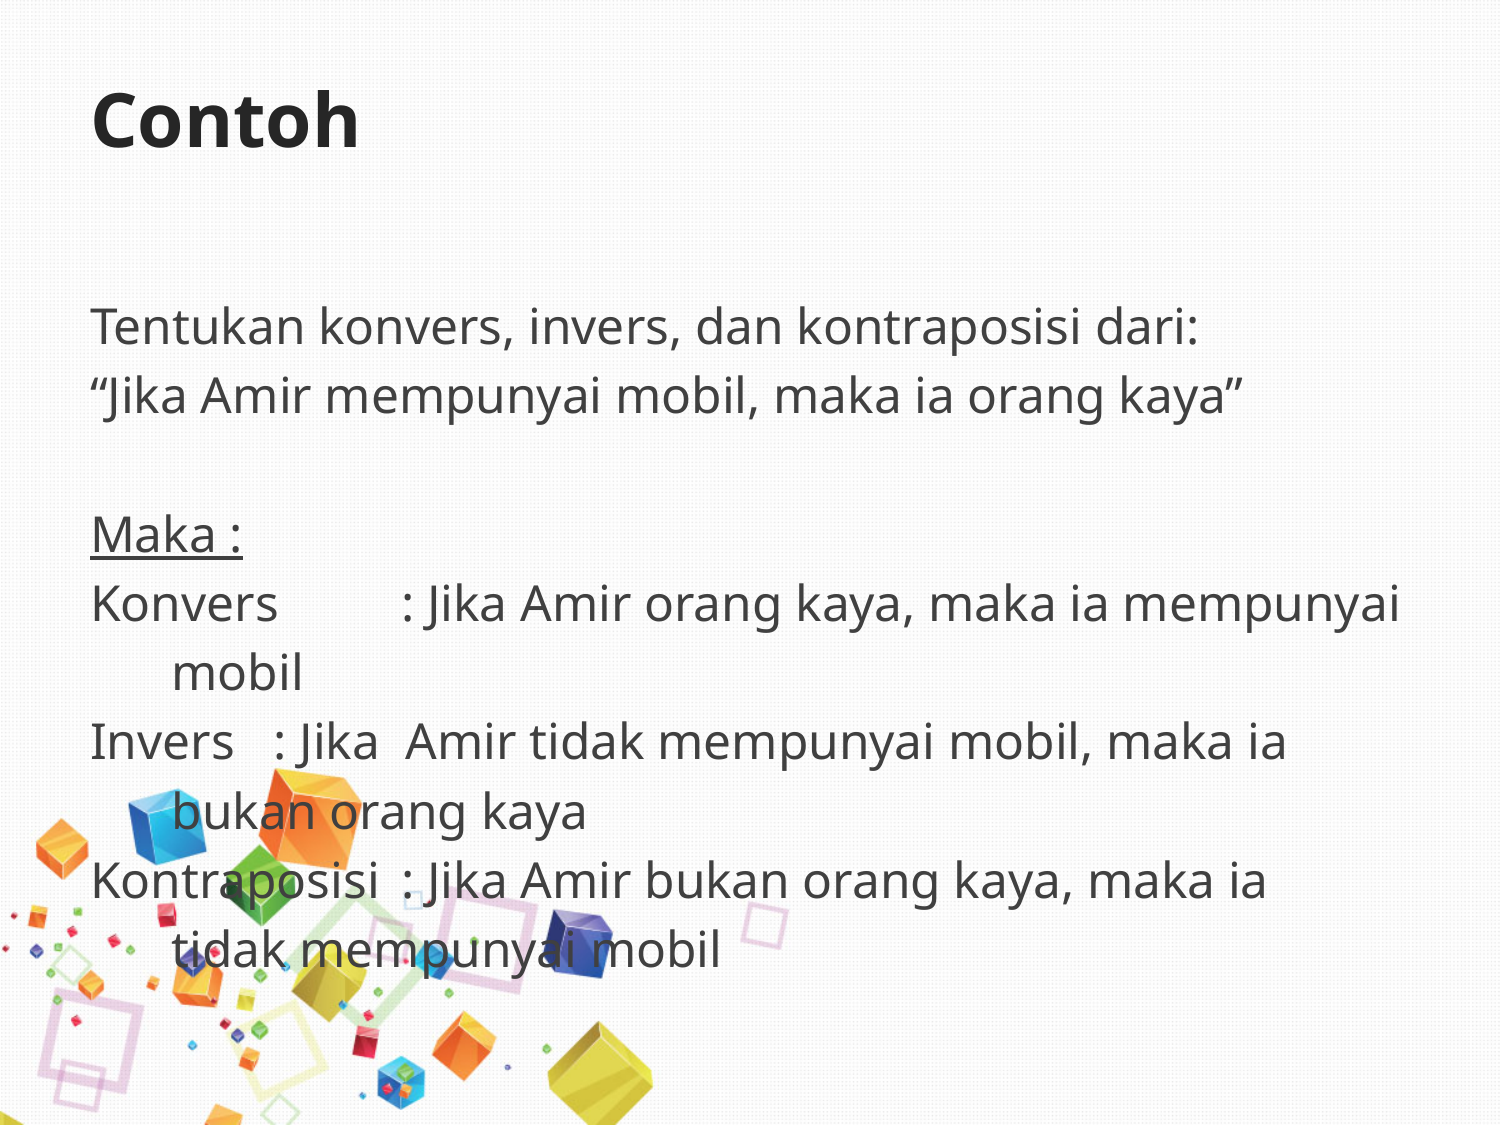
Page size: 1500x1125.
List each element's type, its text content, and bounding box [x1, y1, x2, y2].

picture [0, 0, 1500, 1125]
list Tentukan konvers, invers, dan kontraposisi dari: “Jika Amir mempunyai mobil, maka ia orang kaya” Maka : Konvers : Jika Amir orang kaya, maka ia mempunyai mobil Invers : Jika Amir tidak mempunyai mobil, maka ia bukan orang kaya Kontraposisi : Jika Amir bukan orang kaya, maka ia tidak mempunyai mobil [75, 287, 1425, 1005]
title Contoh [75, 24, 1425, 212]
